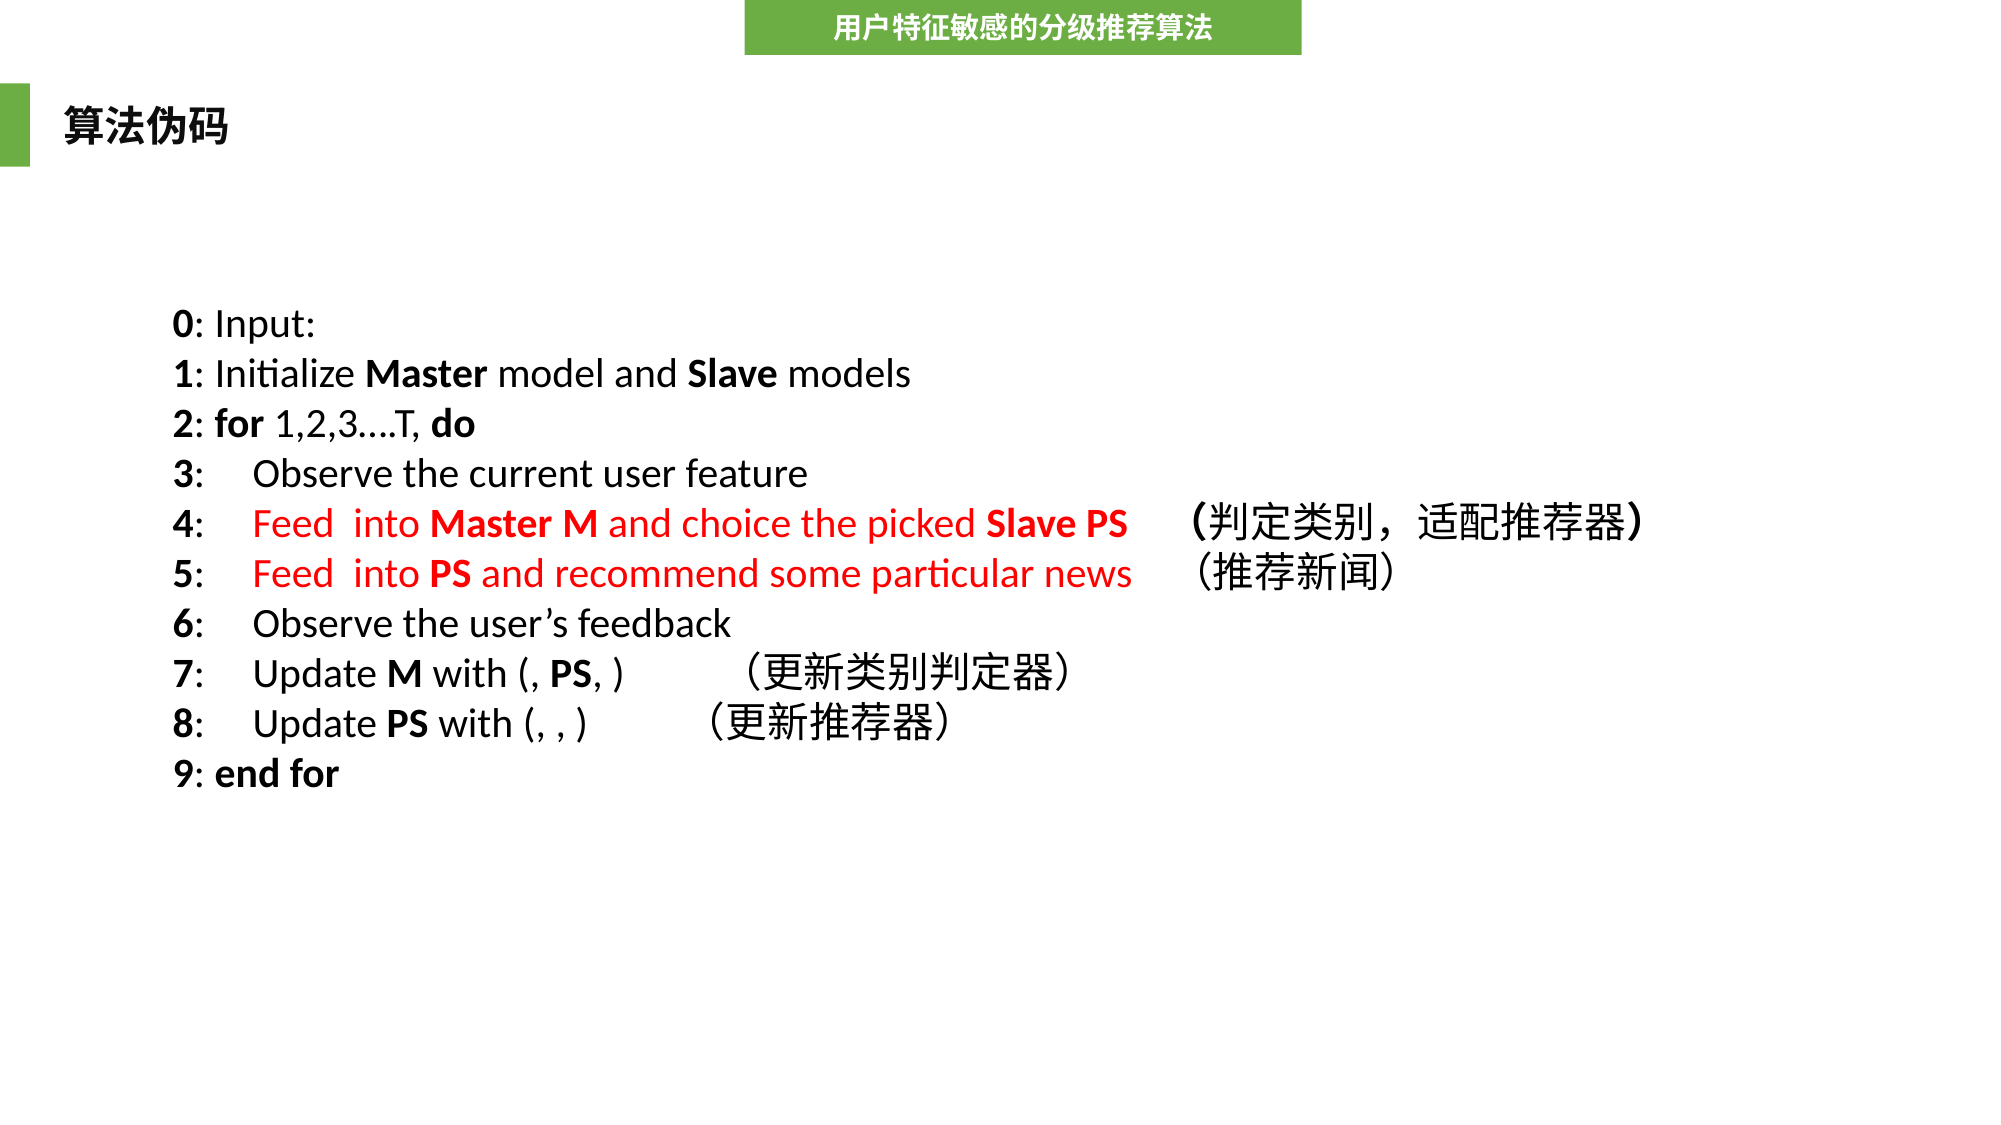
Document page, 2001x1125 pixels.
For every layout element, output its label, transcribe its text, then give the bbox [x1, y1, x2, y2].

text_box 算法伪码 [48, 92, 582, 157]
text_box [744, 0, 1302, 55]
text_box [0, 82, 31, 168]
